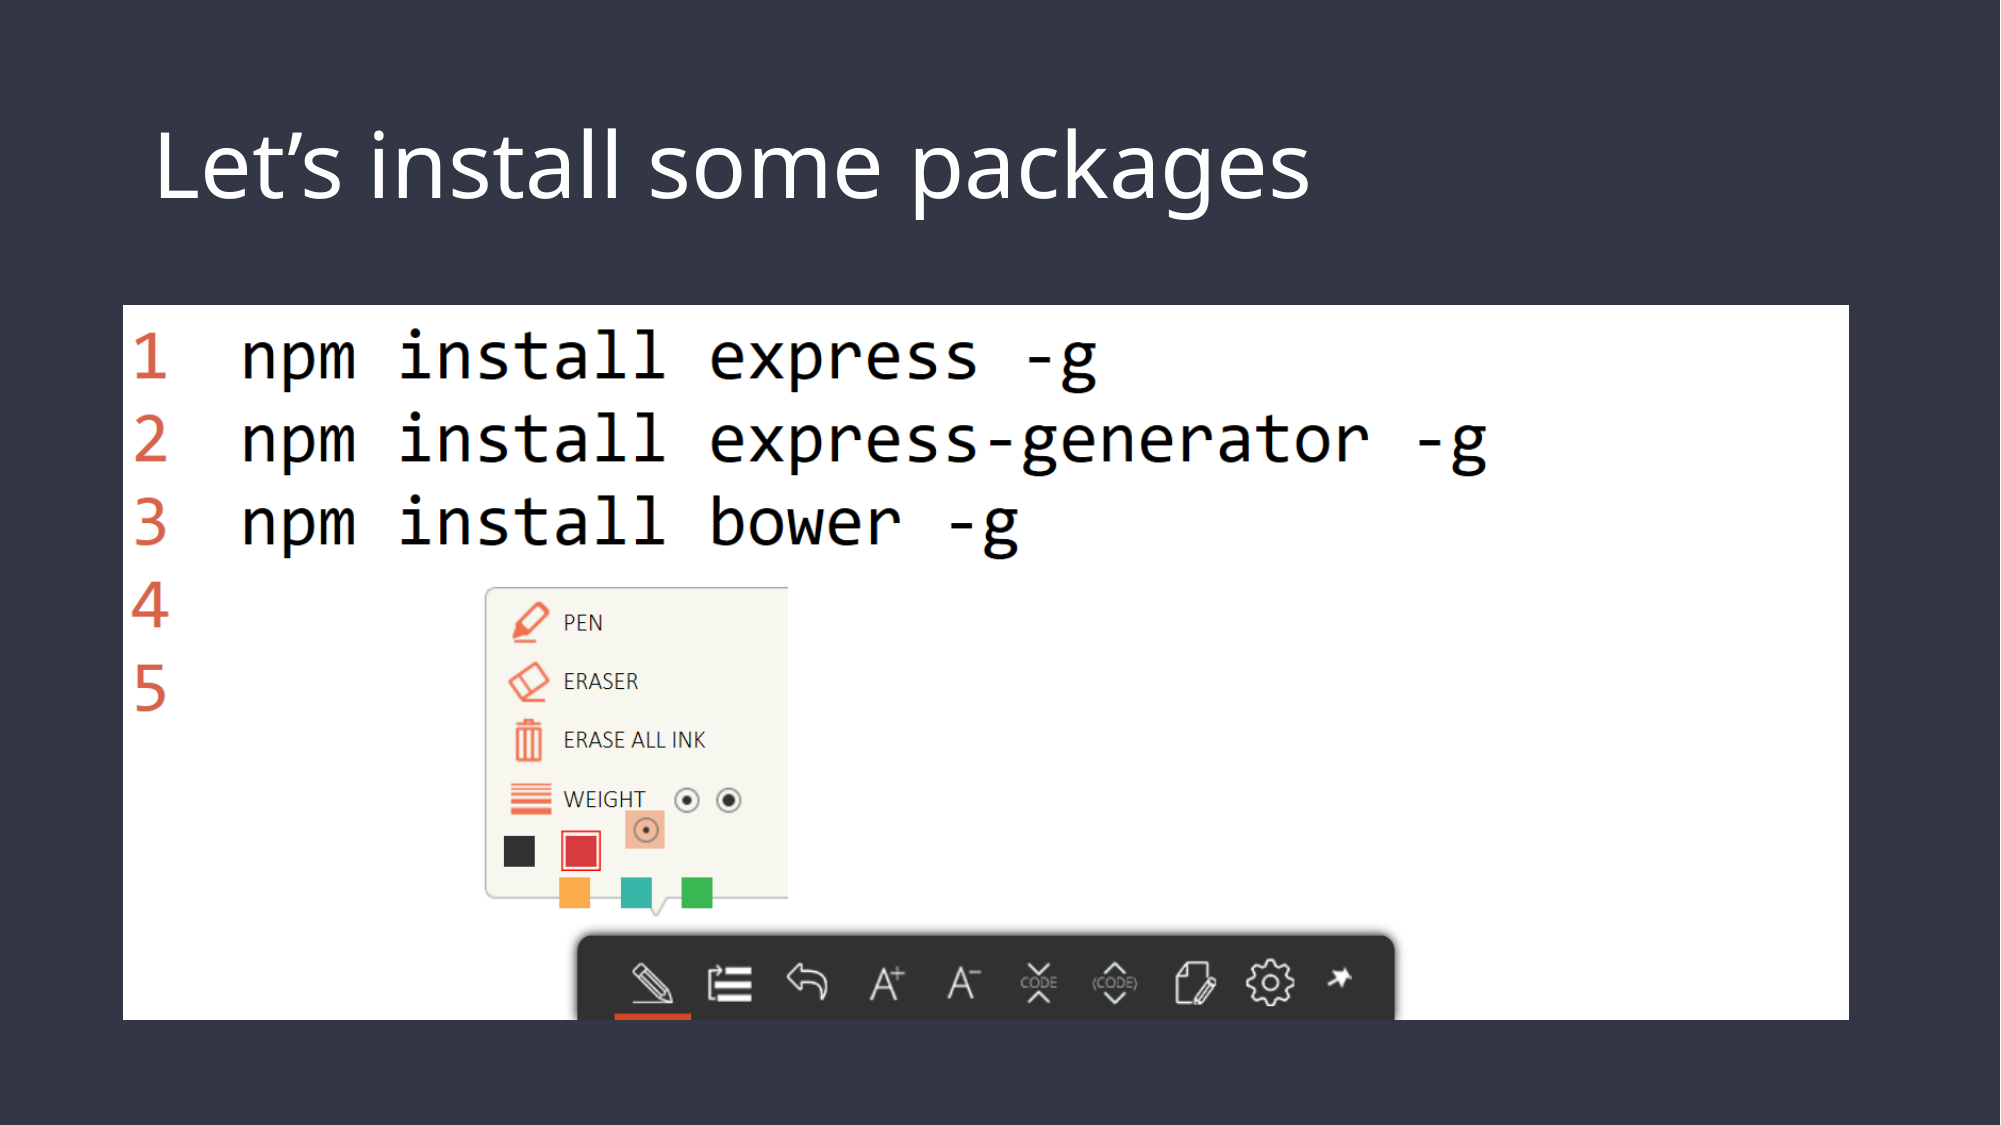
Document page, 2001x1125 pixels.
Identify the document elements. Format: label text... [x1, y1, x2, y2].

picture [123, 305, 1849, 1020]
title Let’s install some packages [137, 59, 1863, 278]
